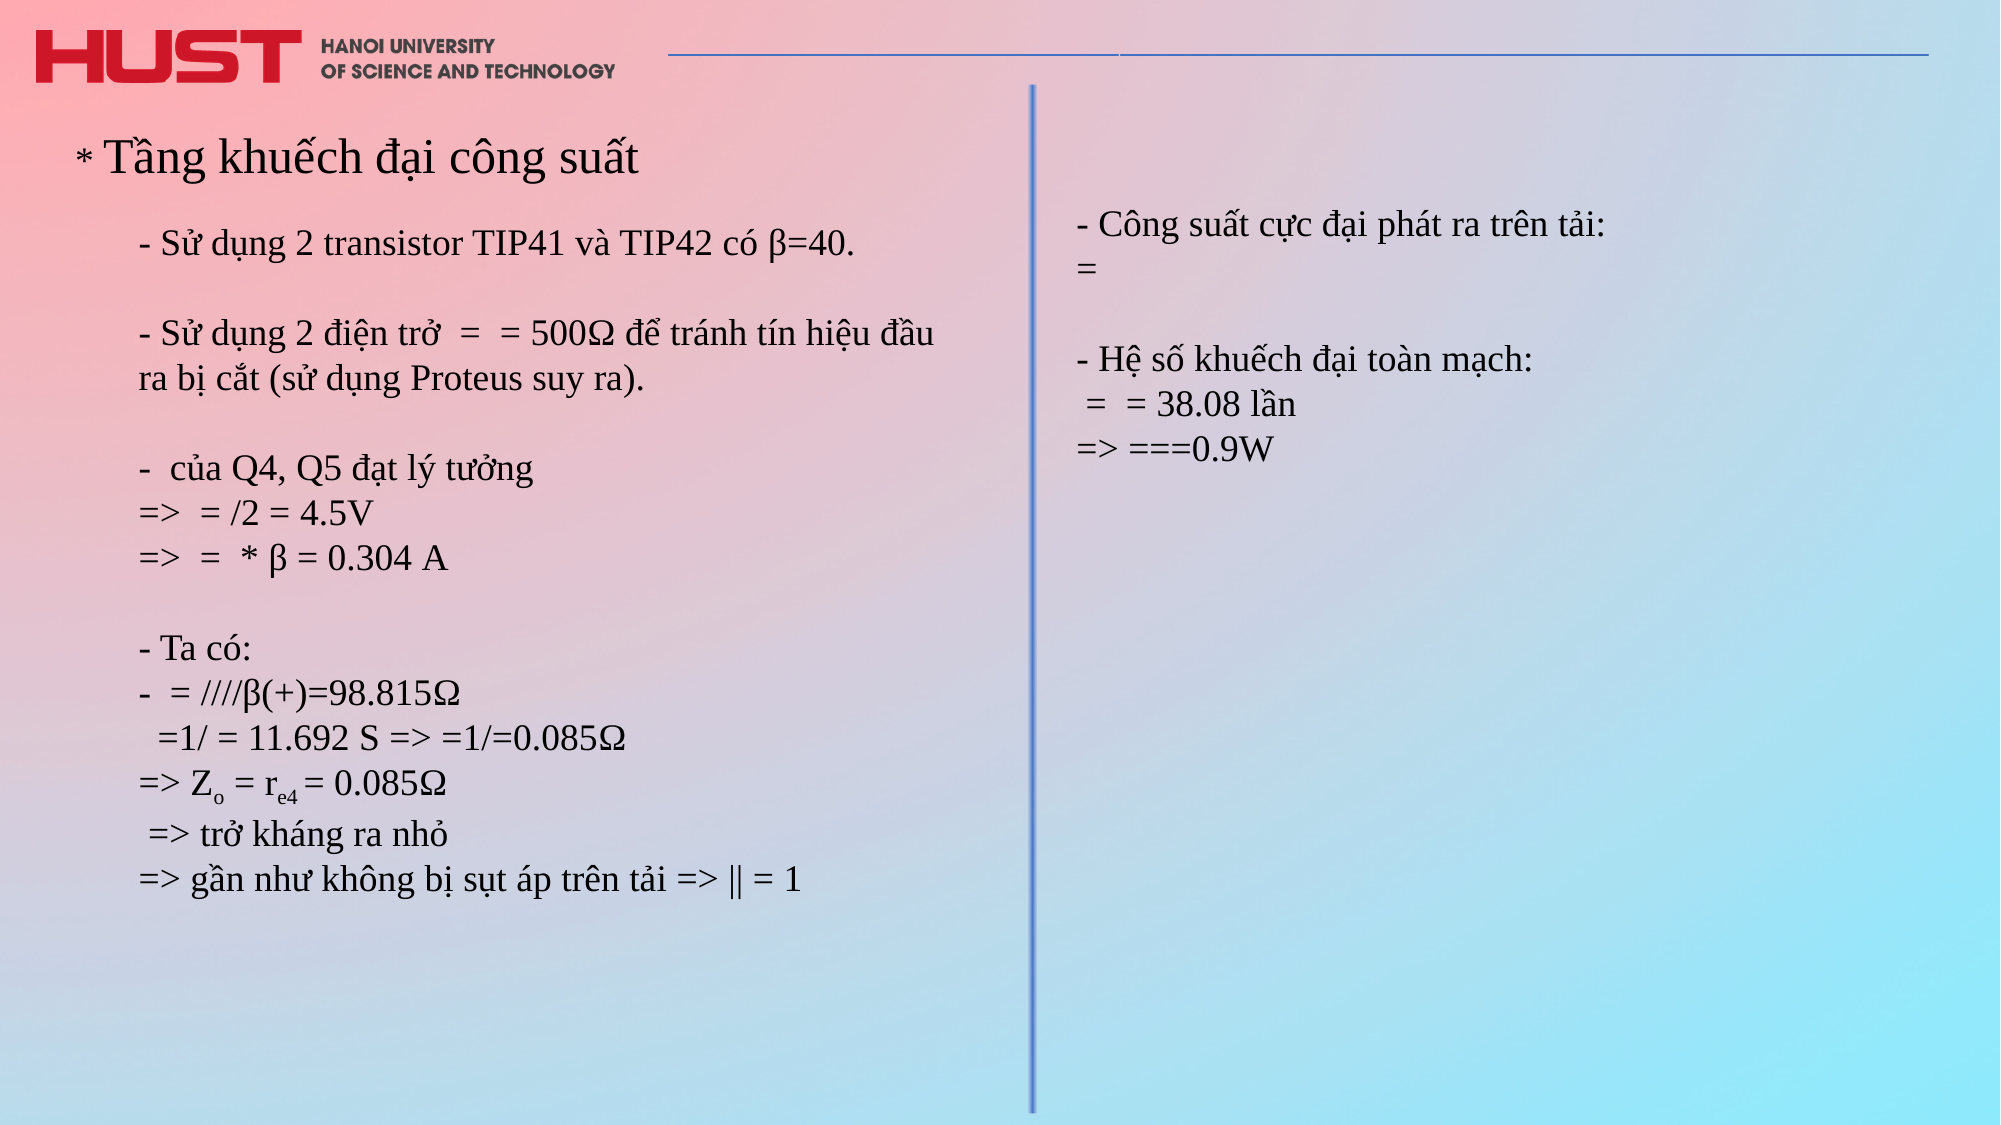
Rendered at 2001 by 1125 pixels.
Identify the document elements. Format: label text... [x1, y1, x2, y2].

picture [0, 0, 2001, 1125]
text_box * Tầng khuếch đại công suất [60, 115, 947, 191]
